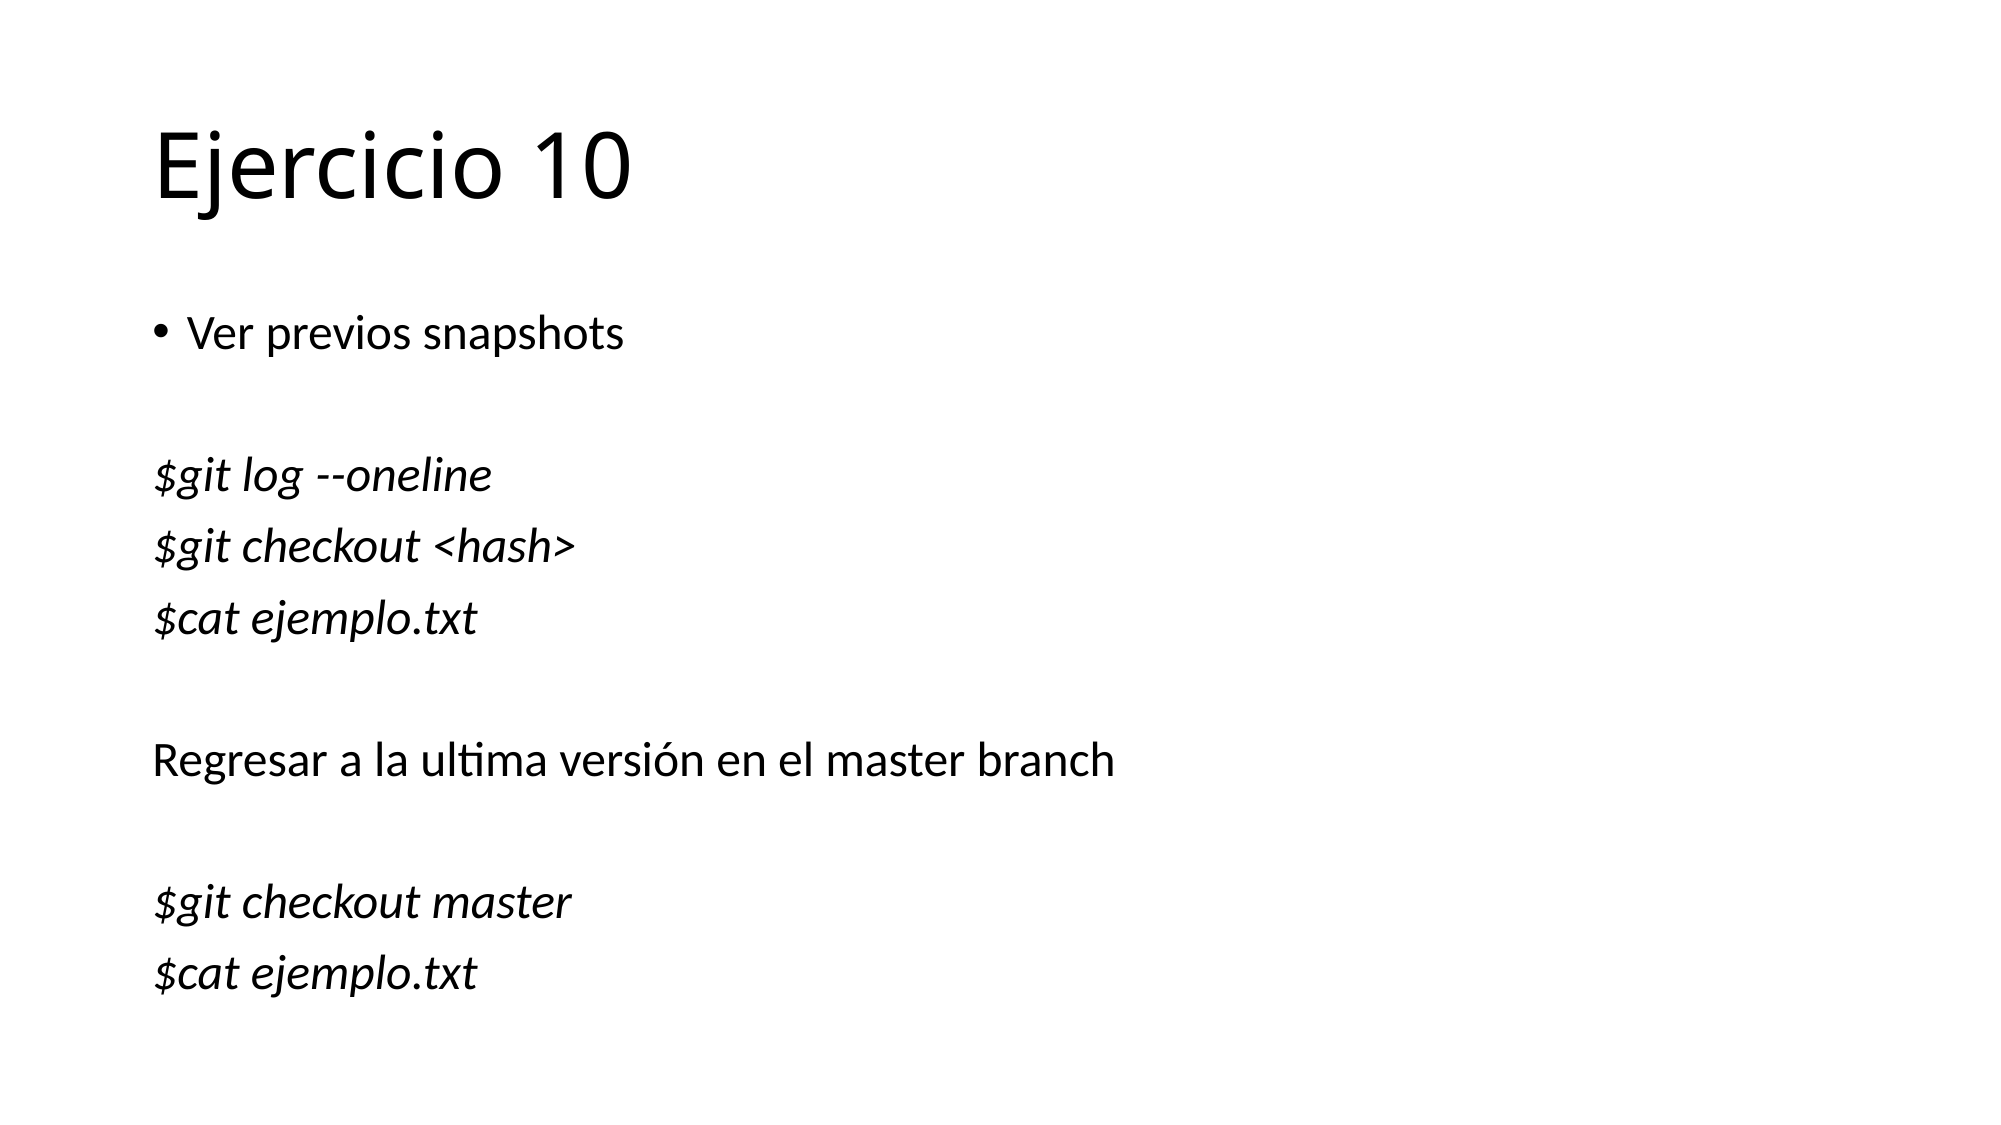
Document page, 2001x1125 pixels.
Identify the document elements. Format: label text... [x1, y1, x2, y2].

list Ver previos snapshots $git log --oneline $git checkout <hash> $cat ejemplo.txt Regresar a la ultima versión en el master branch $git checkout master $cat ejemplo.txt [137, 299, 1863, 1014]
title Ejercicio 10 [137, 59, 1863, 278]
